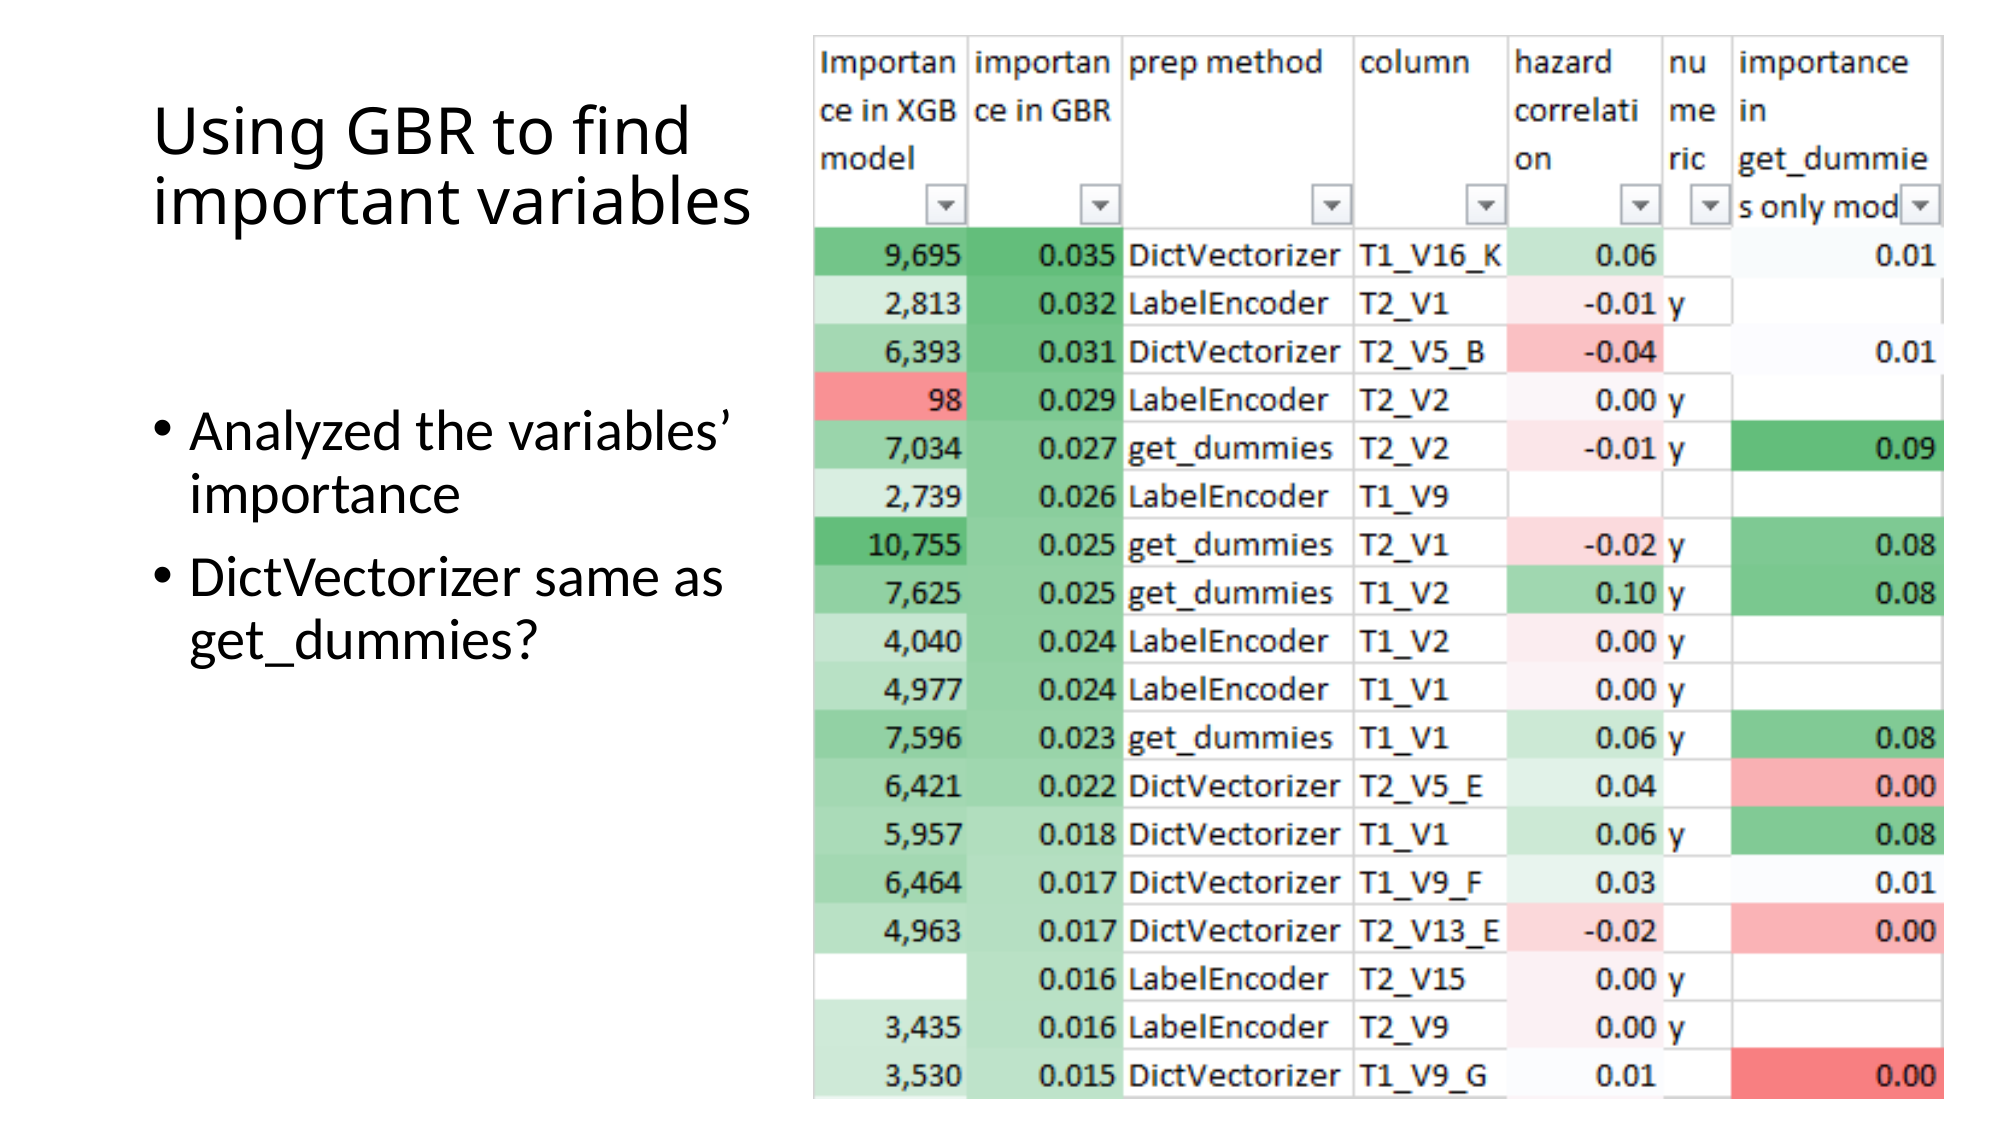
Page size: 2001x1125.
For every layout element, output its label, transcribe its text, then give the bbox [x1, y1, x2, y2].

title Using GBR to find important variables [137, 59, 783, 278]
picture [813, 35, 1944, 1099]
list Analyzed the variables’ importance DictVectorizer same as get_dummies? [137, 392, 755, 1014]
